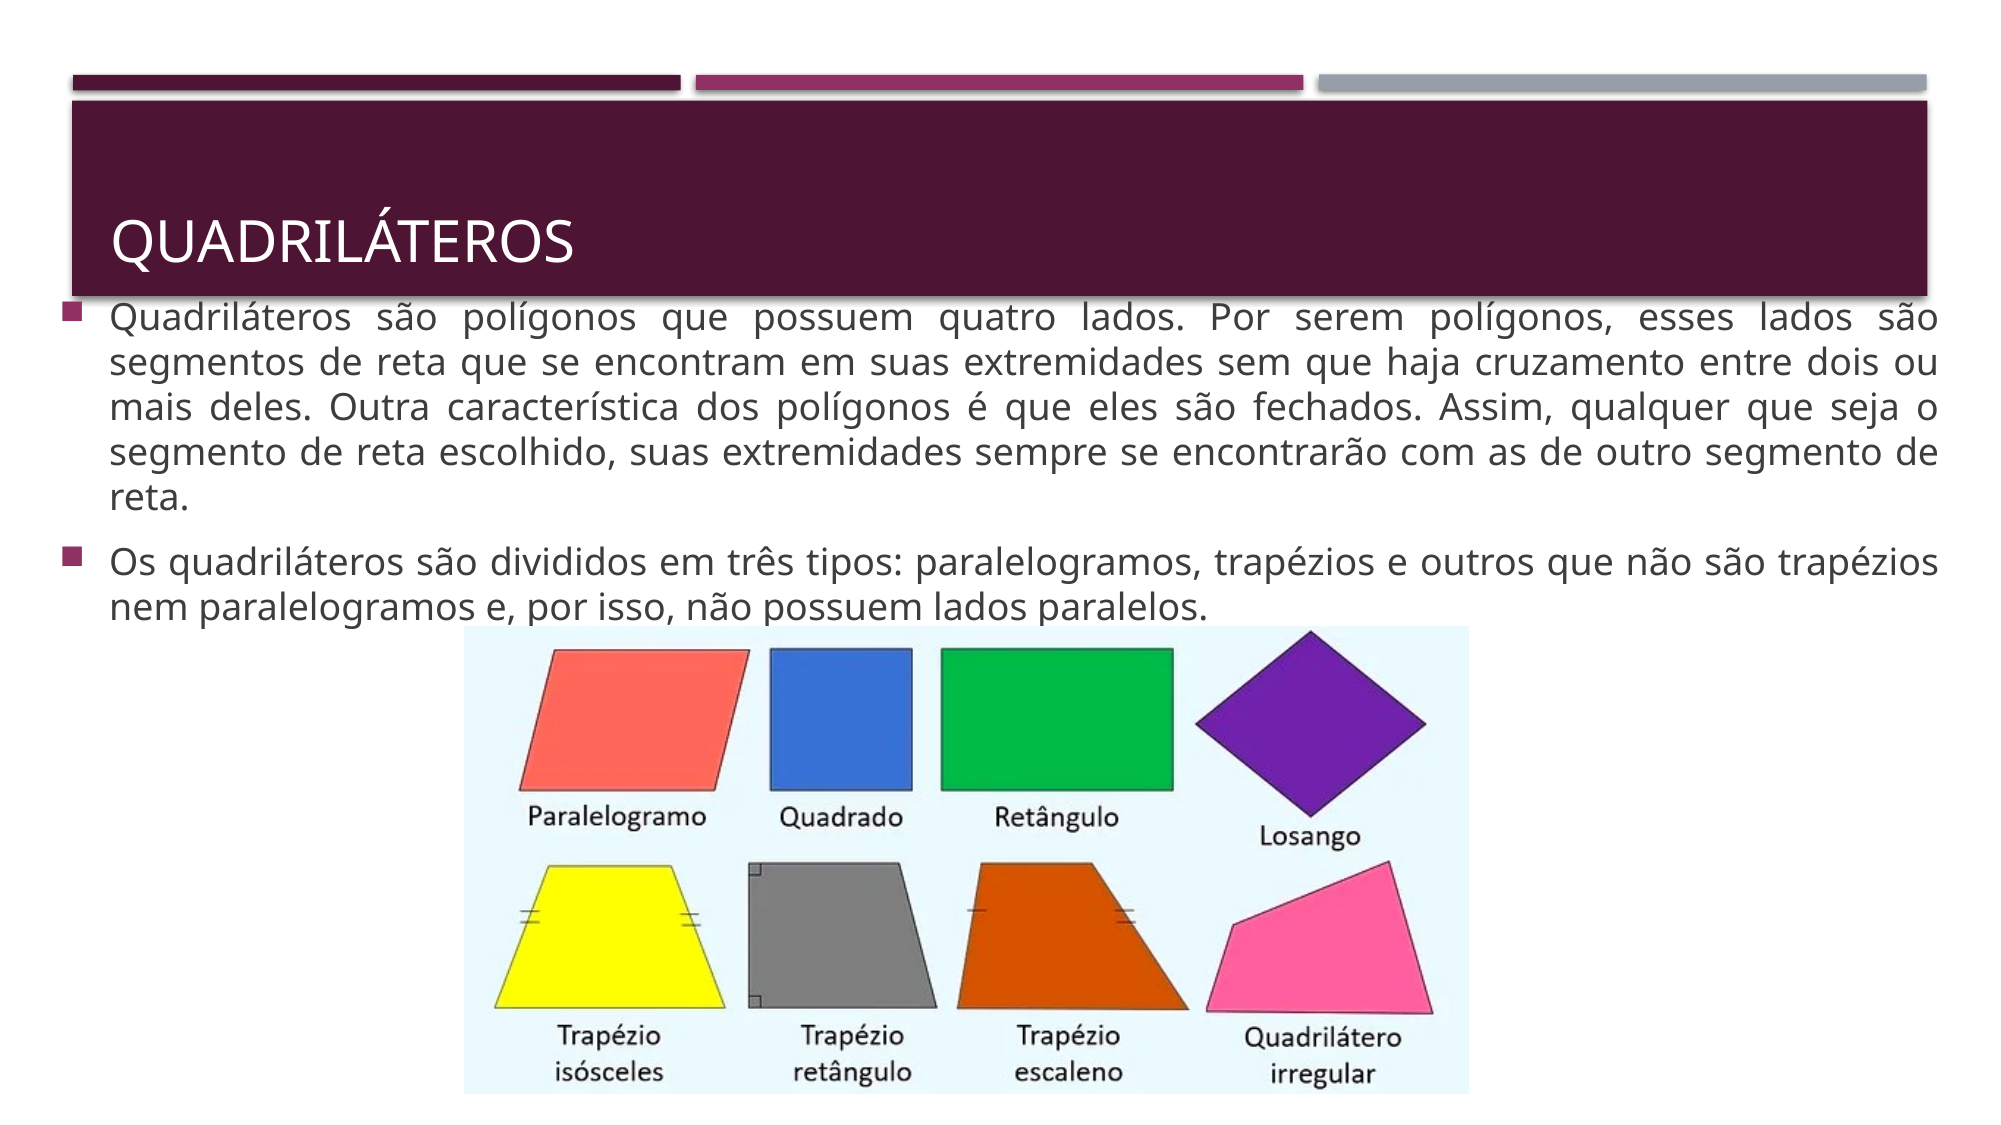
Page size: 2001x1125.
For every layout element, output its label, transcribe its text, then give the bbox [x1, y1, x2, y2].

title Quadriláteros [95, 115, 1905, 282]
list Quadriláteros são polígonos que possuem quatro lados. Por serem polígonos, esses lados são segmentos de reta que se encontram em suas extremidades sem que haja cruzamento entre dois ou mais deles. Outra característica dos polígonos é que eles são fechados. Assim, qualquer que seja o segmento de reta escolhido, suas extremidades sempre se encontrarão com as de outro segmento de reta. Os quadriláteros são divididos em três tipos: paralelogramos, trapézios e outros que não são trapézios nem paralelogramos e, por isso, não possuem lados paralelos. [43, 334, 1956, 588]
picture [464, 626, 1469, 1095]
